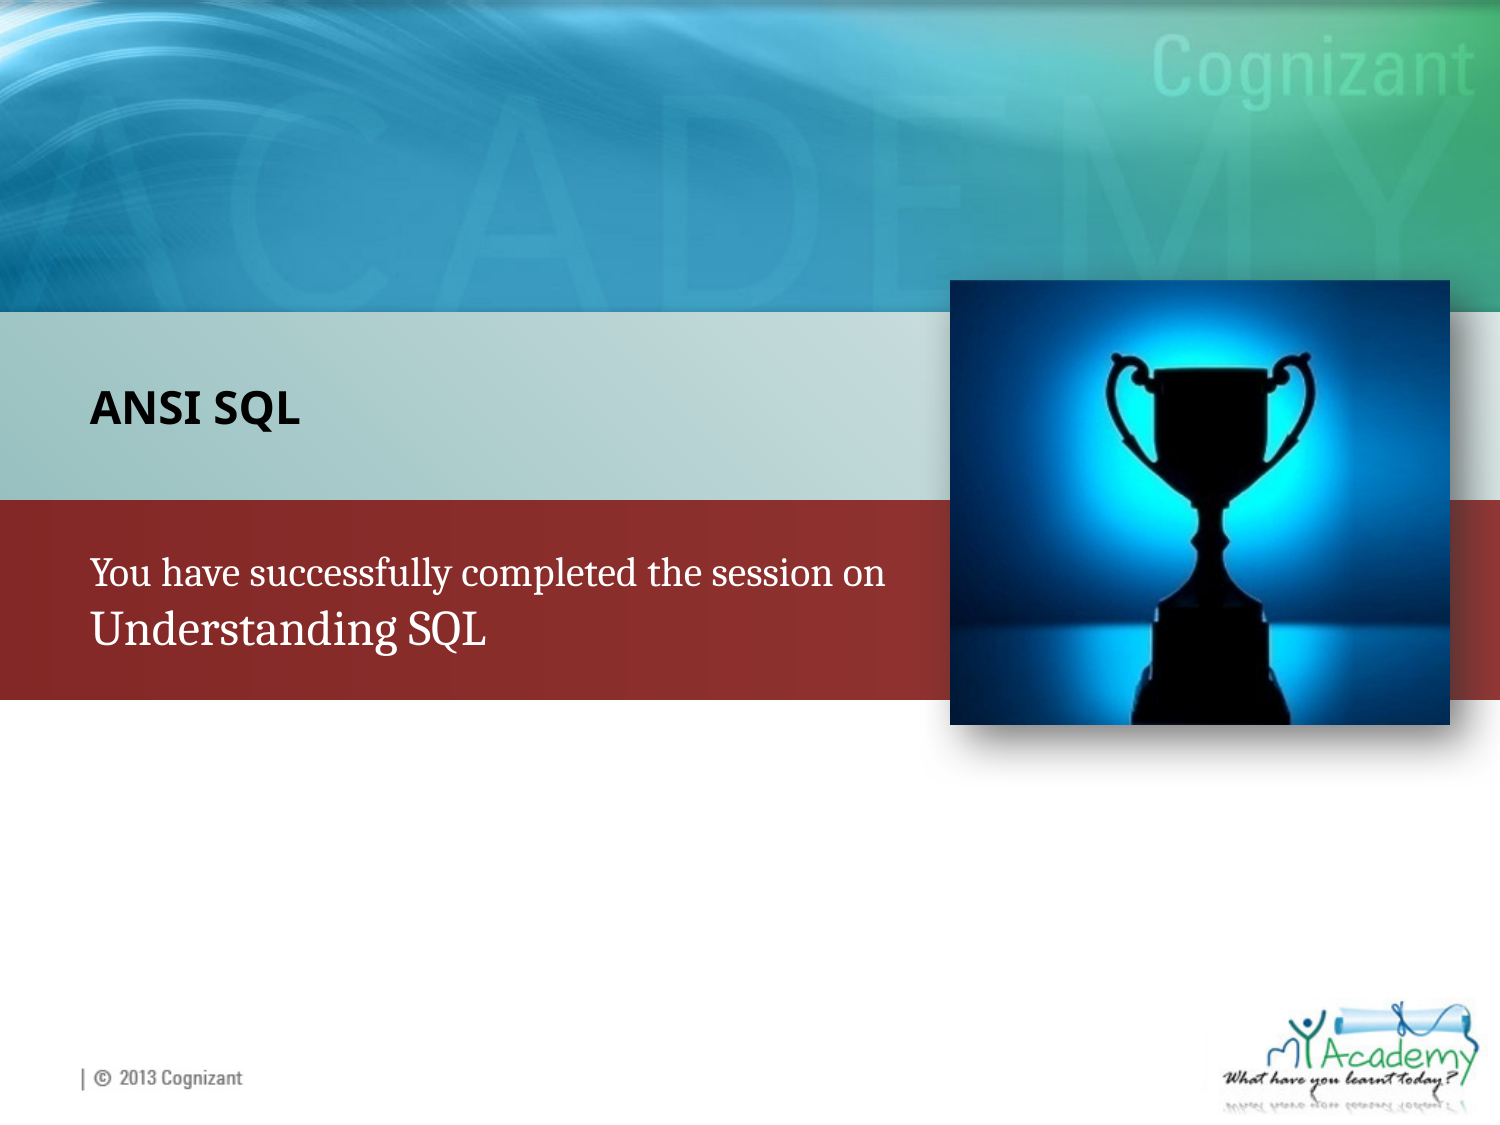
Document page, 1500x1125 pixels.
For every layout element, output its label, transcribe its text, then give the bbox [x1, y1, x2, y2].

text_box ANSI SQL [0, 312, 950, 500]
text_box You have successfully completed the session on Understanding SQL [0, 500, 940, 702]
picture [0, 0, 1500, 1125]
